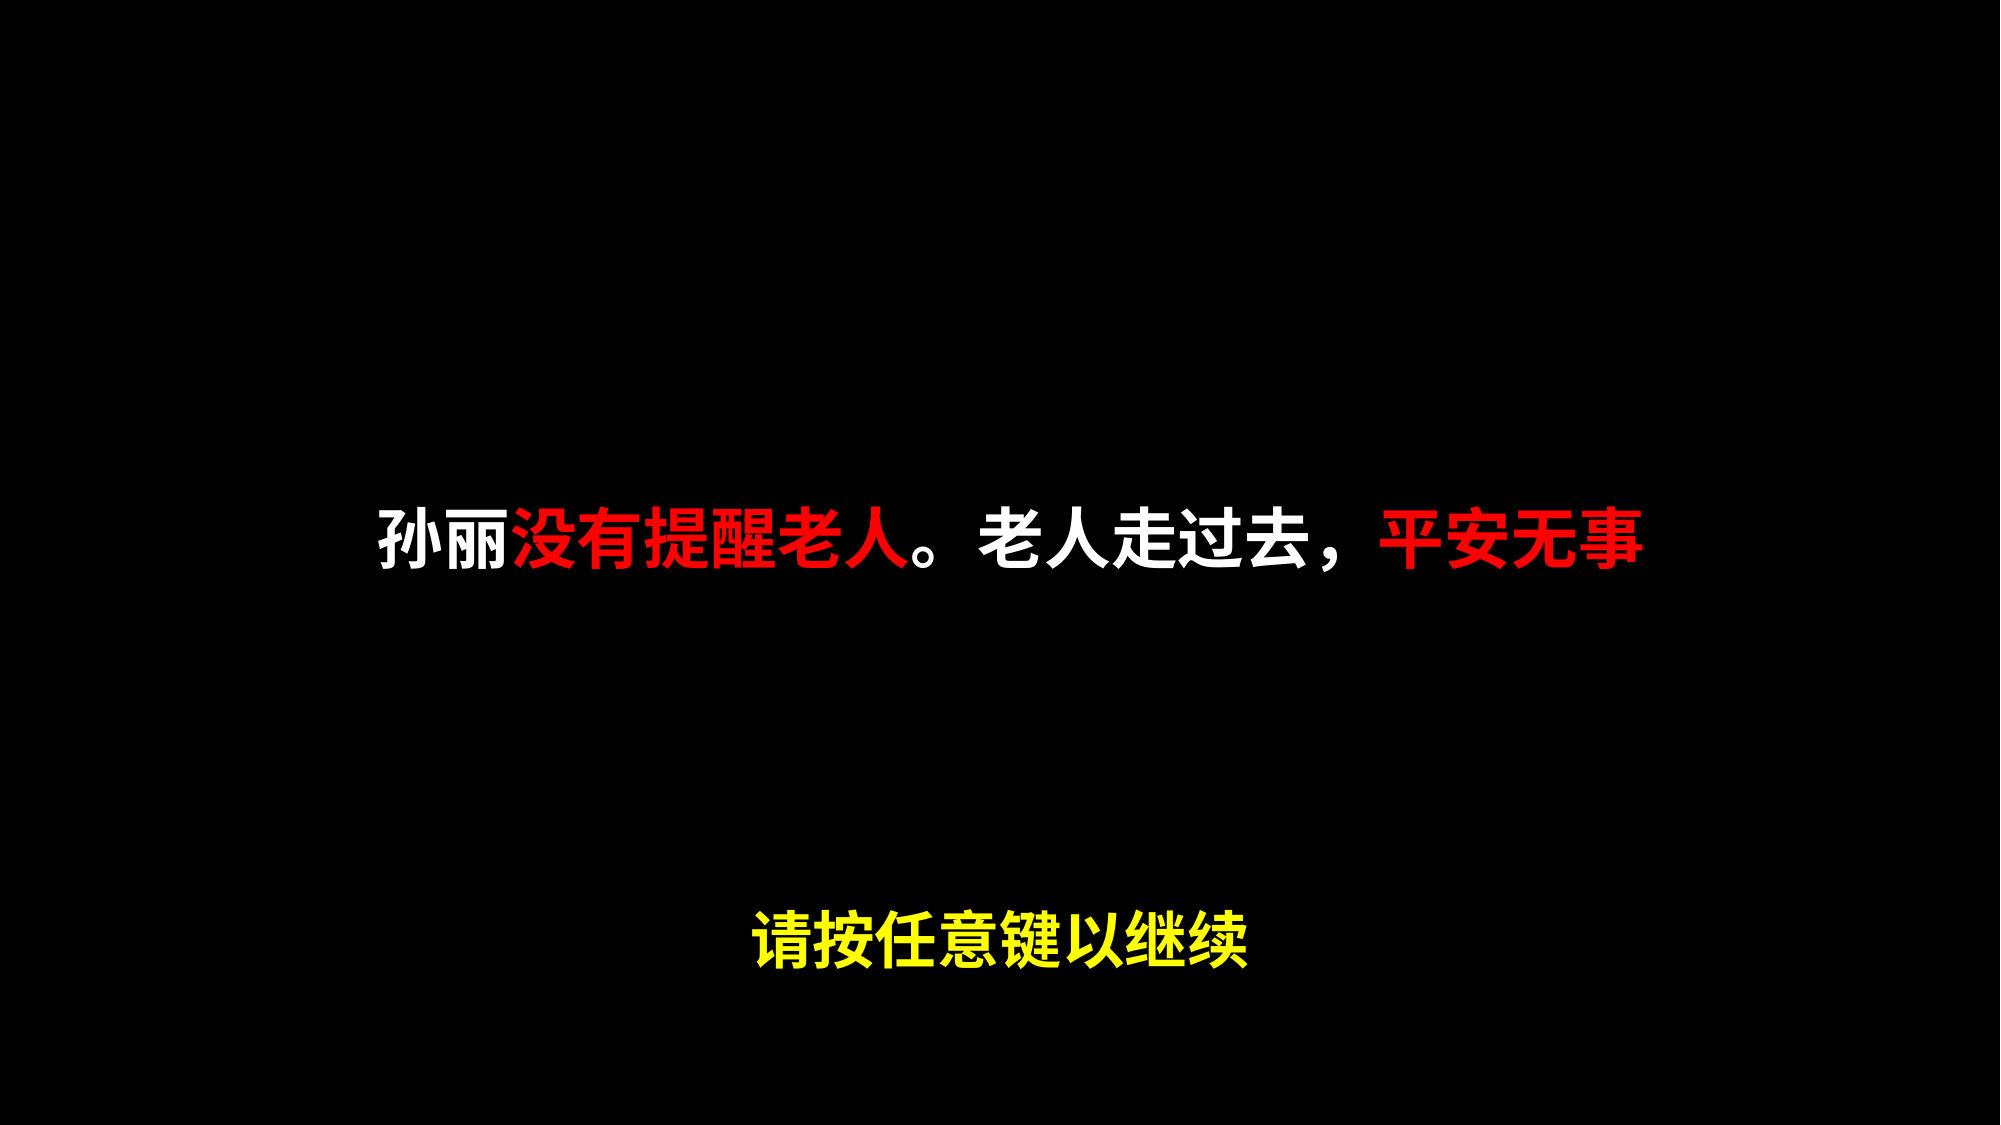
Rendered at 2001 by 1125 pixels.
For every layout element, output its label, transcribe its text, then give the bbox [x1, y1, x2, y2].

title 孙丽没有提醒老人。老人走过去，平安无事 [260, 193, 1761, 586]
text_box 请按任意键以继续 [500, 893, 1500, 984]
